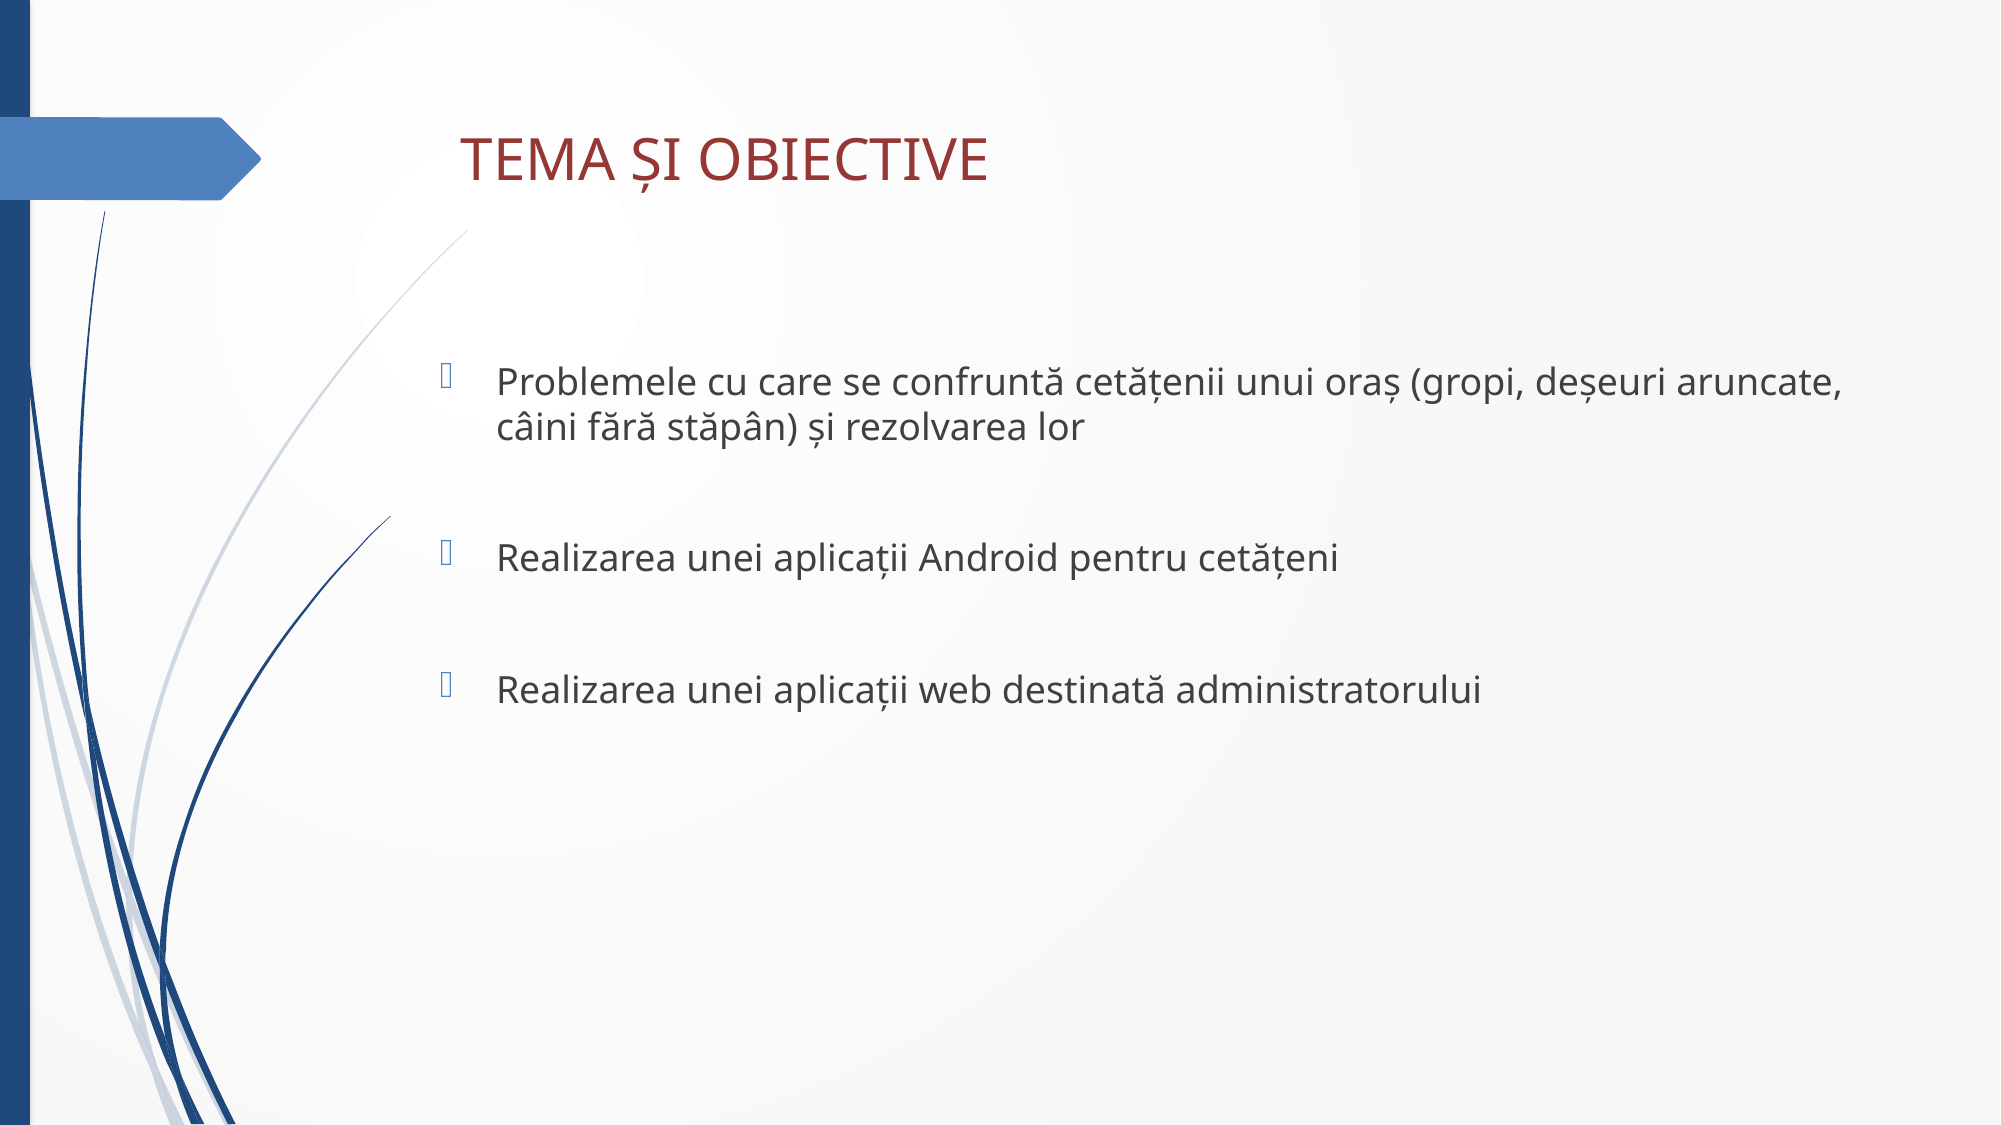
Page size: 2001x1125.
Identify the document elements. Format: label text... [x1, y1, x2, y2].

list Problemele cu care se confruntă cetățenii unui oraș (gropi, deșeuri aruncate, câini fără stăpân) și rezolvarea lor Realizarea unei aplicații Android pentru cetățeni Realizarea unei aplicații web destinată administratorului [424, 350, 1888, 970]
title TEMA ȘI OBIECTIVE [445, 114, 1888, 313]
